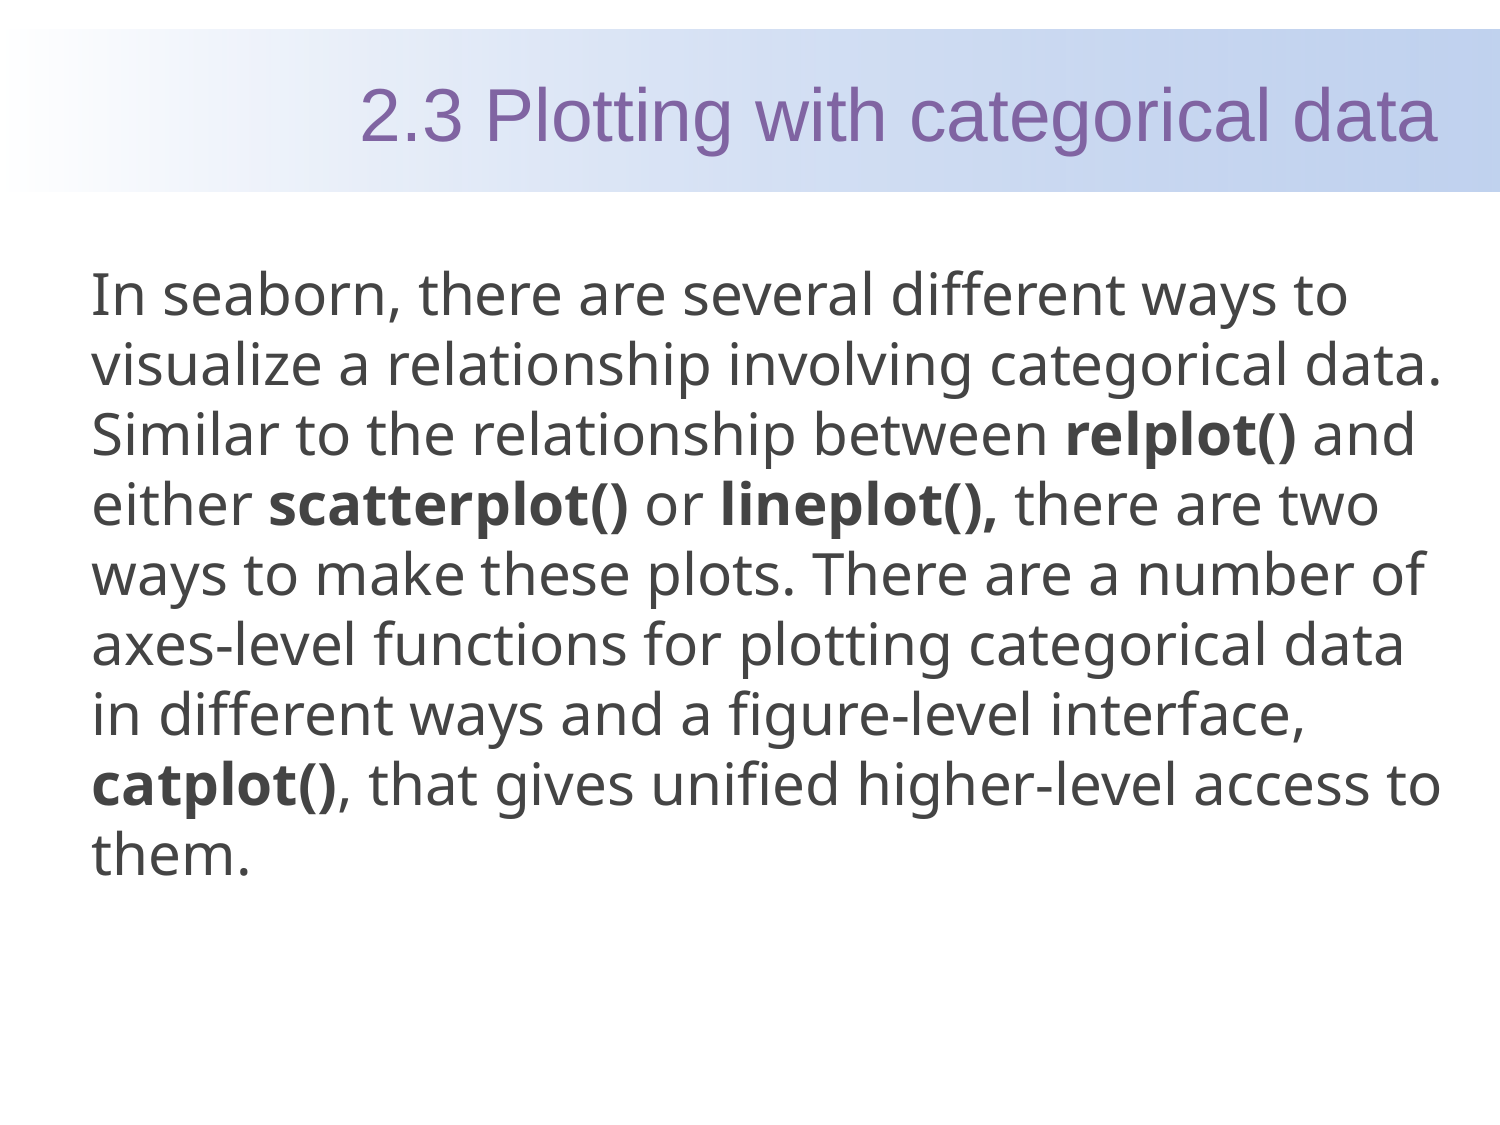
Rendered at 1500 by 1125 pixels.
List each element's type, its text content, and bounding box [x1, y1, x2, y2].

text_box [0, 29, 1500, 192]
text_box In seaborn, there are several different ways to visualize a relationship involving categorical data. Similar to the relationship between relplot() and either scatterplot() or lineplot(), there are two ways to make these plots. There are a number of axes-level functions for plotting categorical data in different ways and a figure-level interface, catplot(), that gives unified higher-level access to them. [76, 249, 1487, 895]
text_box 2.3 Plotting with categorical data [112, 65, 1451, 169]
